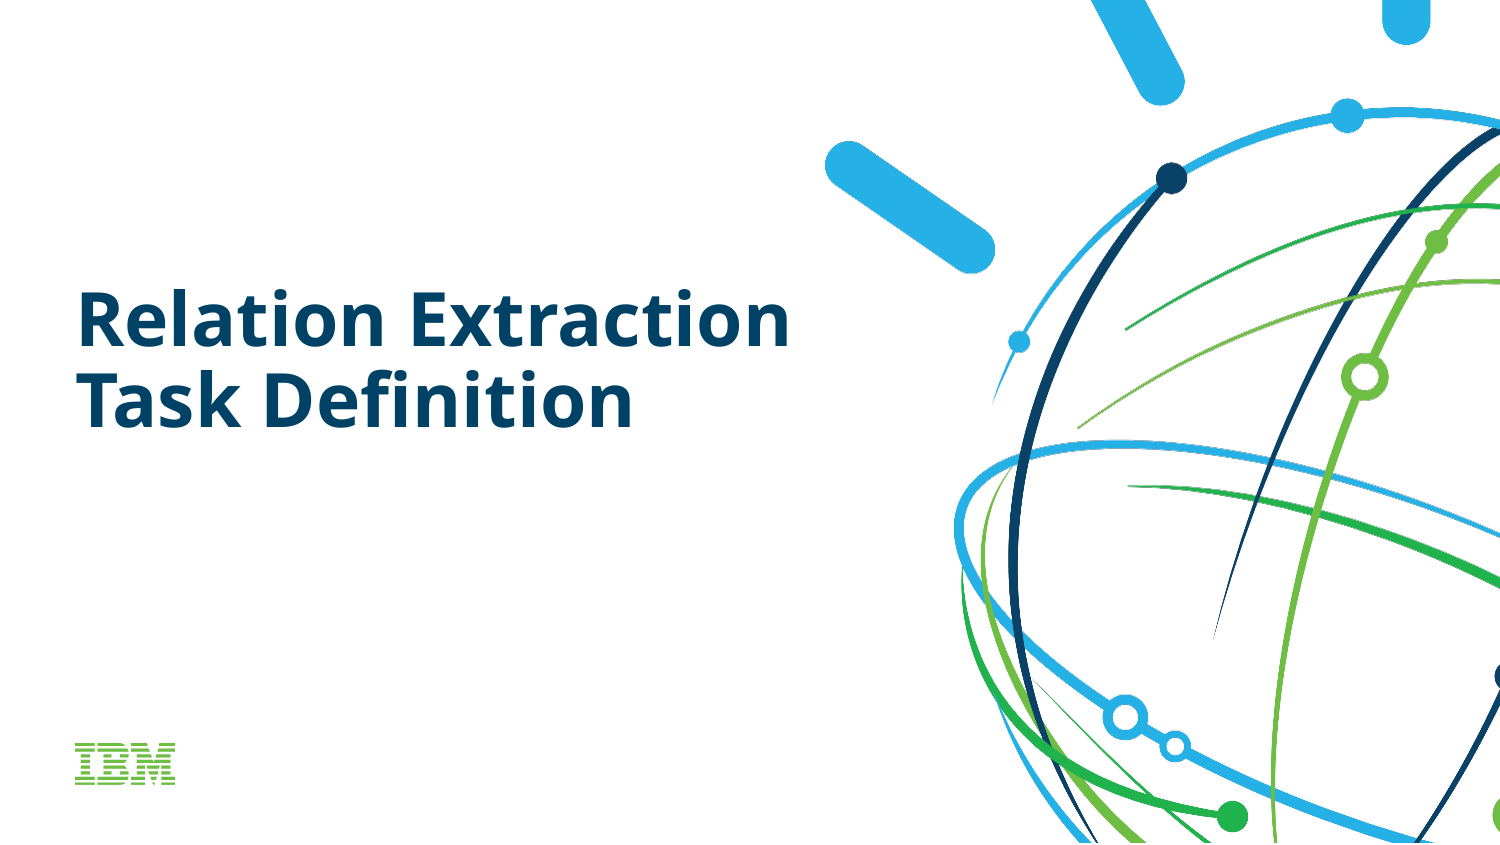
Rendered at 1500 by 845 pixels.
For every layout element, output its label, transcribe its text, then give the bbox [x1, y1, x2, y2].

title Relation Extraction Task Definition [75, 262, 900, 444]
picture [75, 743, 175, 785]
picture [825, 0, 1500, 845]
